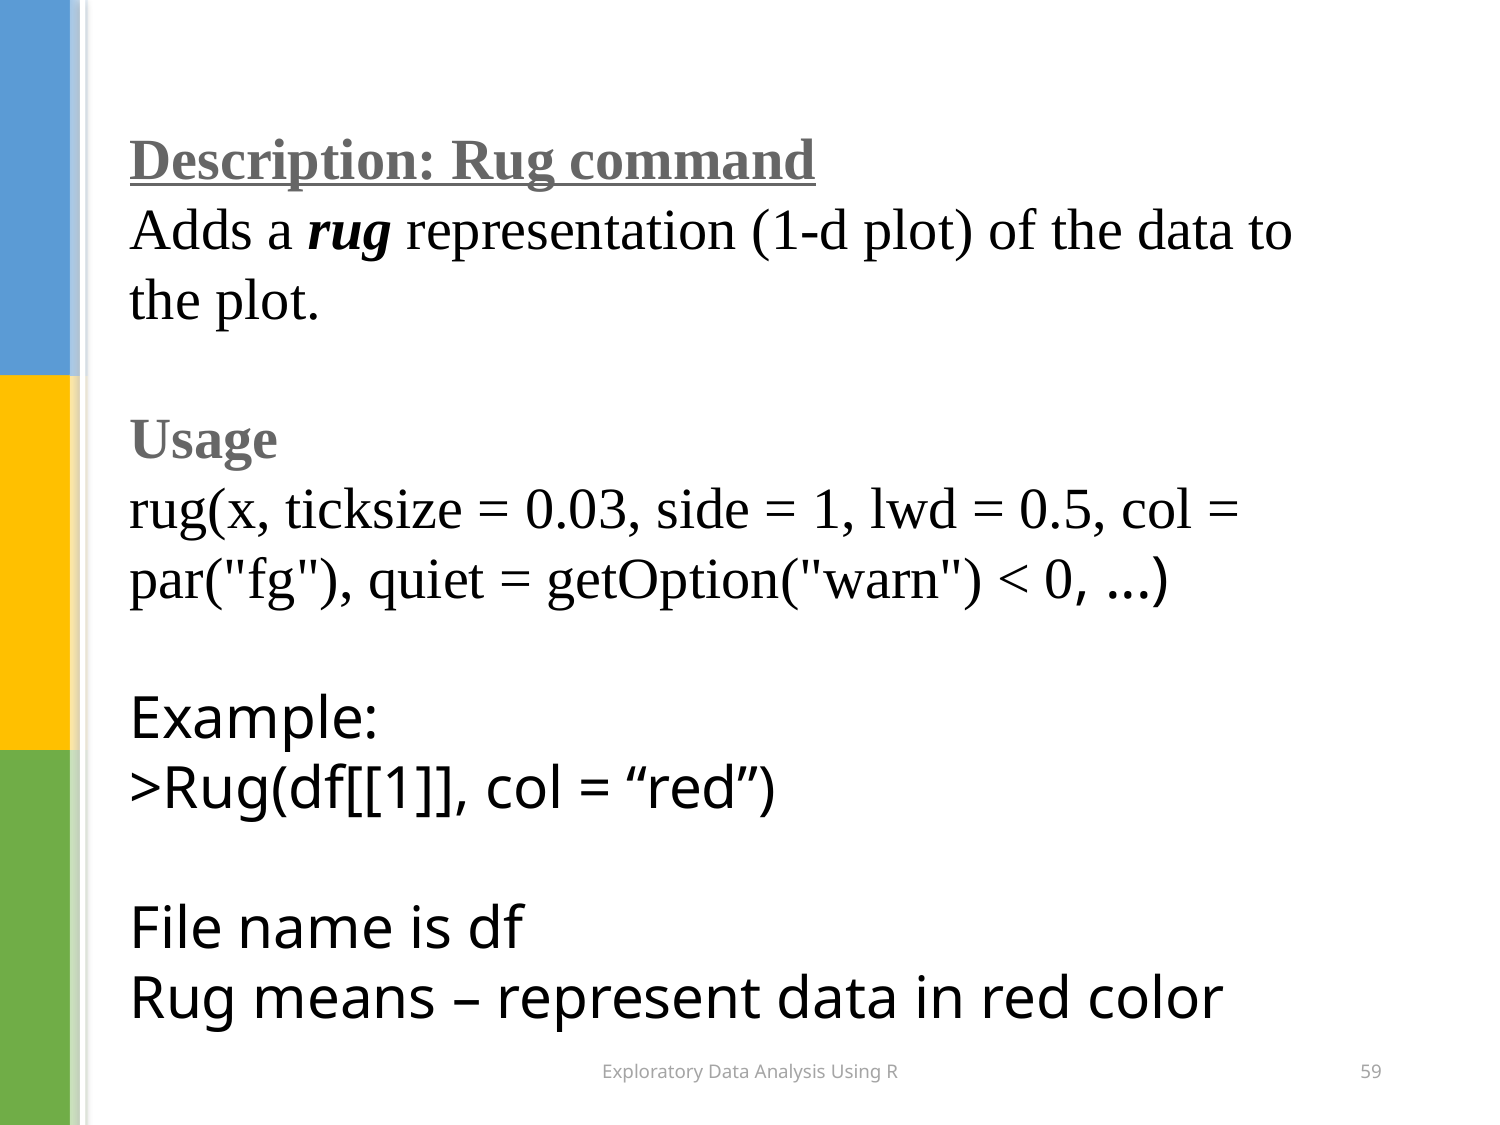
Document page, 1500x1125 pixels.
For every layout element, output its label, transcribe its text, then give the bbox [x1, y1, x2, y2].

slide_number 59 [993, 1042, 1397, 1103]
footer Exploratory Data Analysis Using R [571, 1042, 929, 1103]
text_box Description: Rug command Adds a rug representation (1-d plot) of the data to the plot. Usage rug(x, ticksize = 0.03, side = 1, lwd = 0.5, col = par("fg"), quiet = getOption("warn") < 0, ...) Example: >Rug(df[[1]], col = “red”) File name is df Rug means – represent data in red color [114, 113, 1353, 1038]
